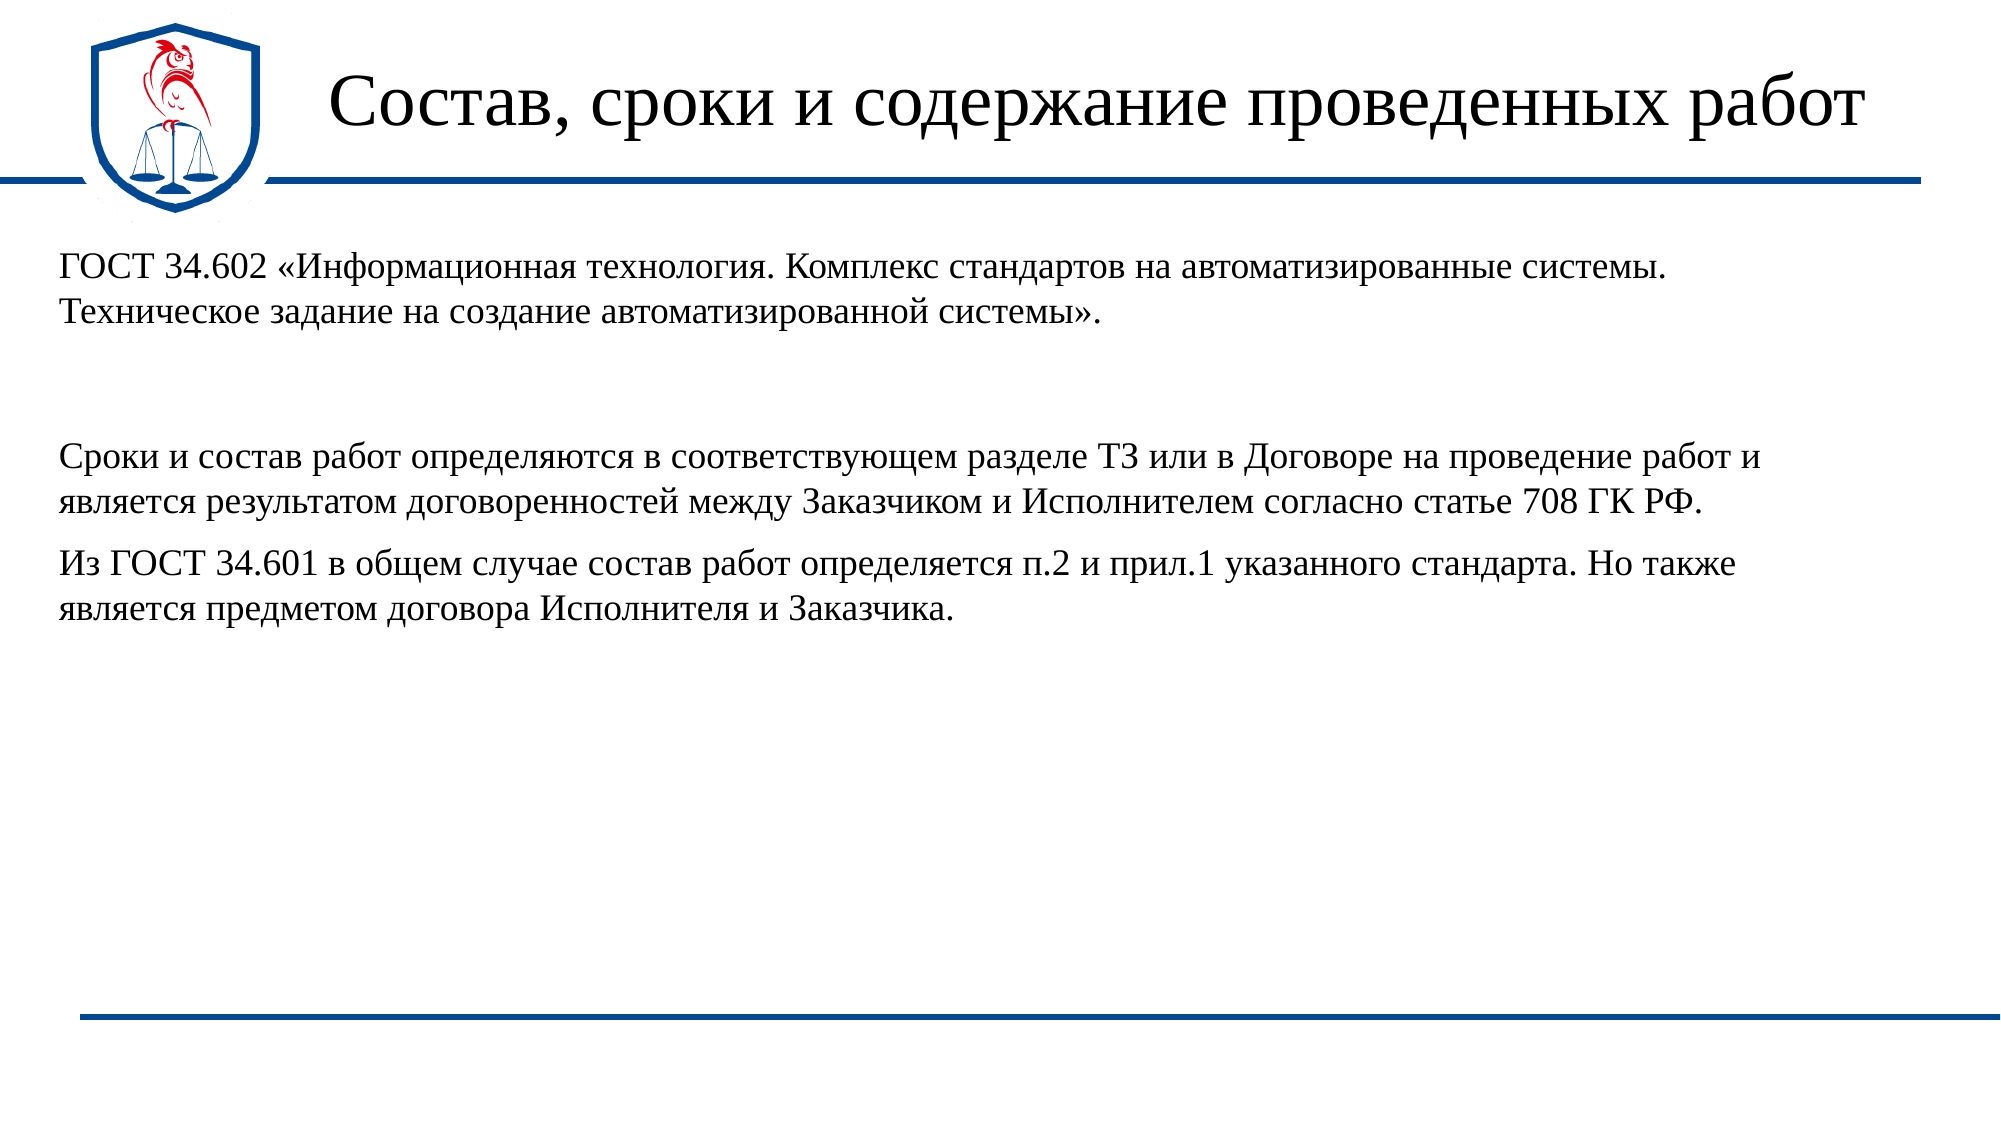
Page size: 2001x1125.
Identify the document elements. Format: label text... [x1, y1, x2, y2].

text_box ГОСТ 34.602 «Информационная технология. Комплекс стандартов на автоматизированные системы. Техническое задание на создание автоматизированной системы». [44, 233, 1809, 338]
text_box Сроки и состав работ определяются в соответствующем разделе ТЗ или в Договоре на проведение работ и является результатом договоренностей между Заказчиком и Исполнителем согласно статье 708 ГК РФ. Из ГОСТ 34.601 в общем случае состав работ определяется п.2 и прил.1 указанного стандарта. Но также является предметом договора Исполнителя и Заказчика. [44, 423, 1809, 705]
text_box Состав, сроки и содержание проведенных работ [313, 42, 1884, 148]
picture [80, 13, 270, 222]
